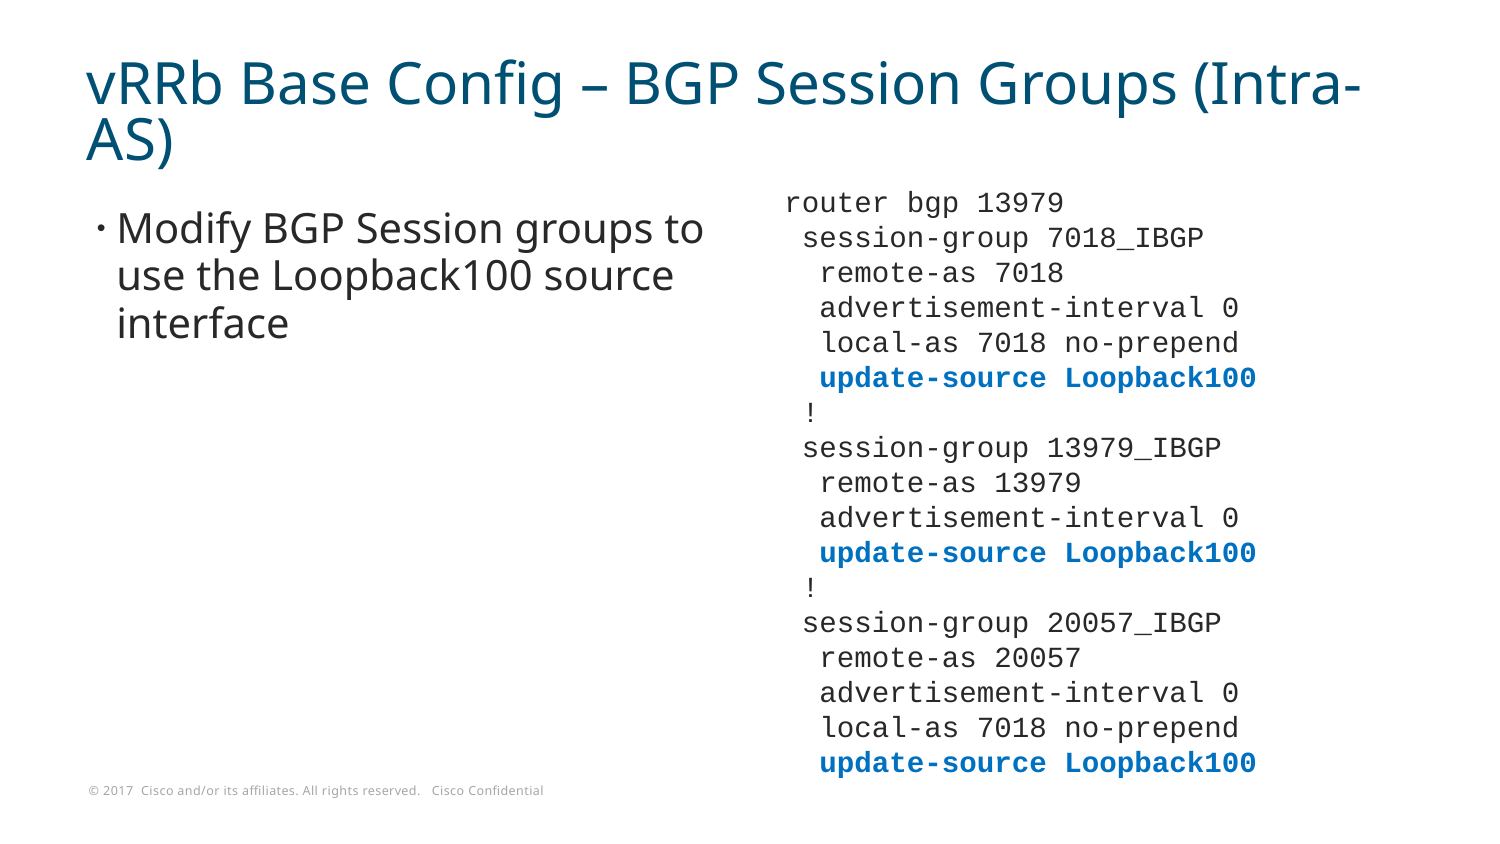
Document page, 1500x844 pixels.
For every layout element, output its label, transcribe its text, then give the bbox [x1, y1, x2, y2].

title vRRb Base Config – BGP Session Groups (Intra-AS) [71, 55, 1441, 176]
list Modify BGP Session groups to use the Loopback100 source interface [87, 197, 725, 704]
list router bgp 13979 session-group 7018_IBGP remote-as 7018 advertisement-interval 0 local-as 7018 no-prepend update-source Loopback100 ! session-group 13979_IBGP remote-as 13979 advertisement-interval 0 update-source Loopback100 ! session-group 20057_IBGP remote-as 20057 advertisement-interval 0 local-as 7018 no-prepend update-source Loopback100 [774, 176, 1413, 682]
